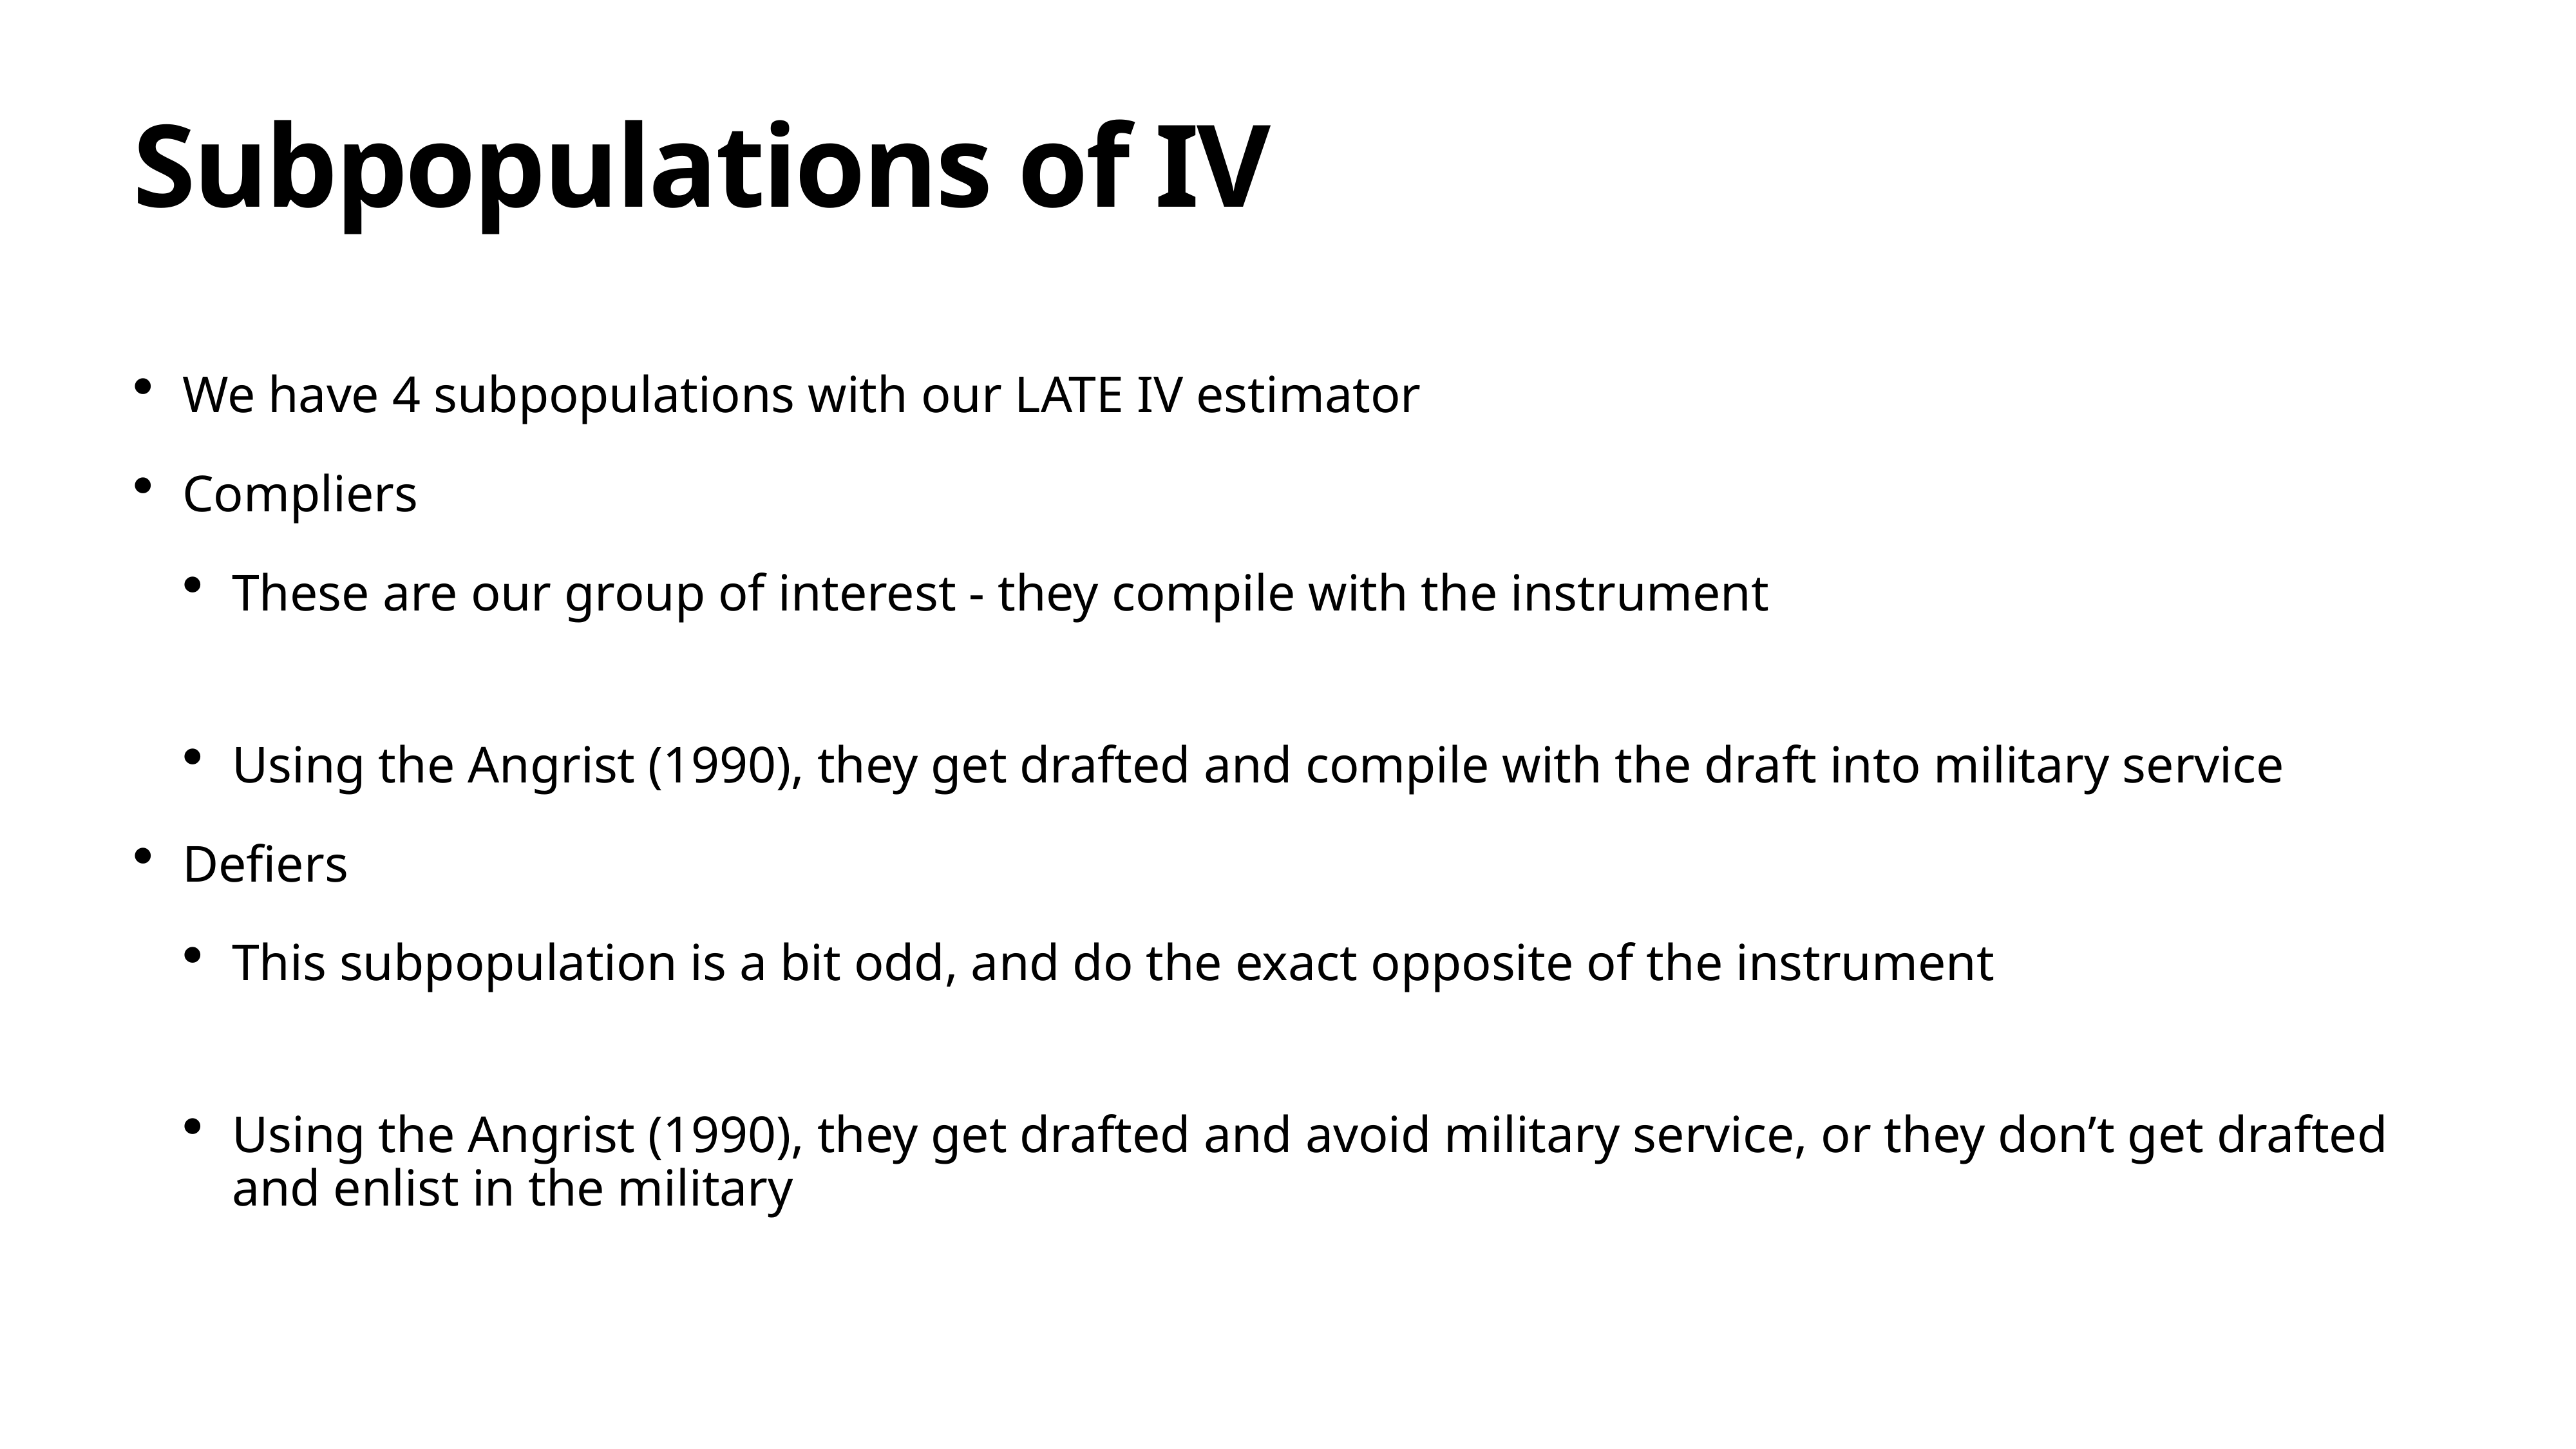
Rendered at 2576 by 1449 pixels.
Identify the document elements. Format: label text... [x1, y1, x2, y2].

list We have 4 subpopulations with our LATE IV estimator Compliers These are our group of interest - they compile with the instrument Using the Angrist (1990), they get drafted and compile with the draft into military service Defiers This subpopulation is a bit odd, and do the exact opposite of the instrument Using the Angrist (1990), they get drafted and avoid military service, or they don’t get drafted and enlist in the military [127, 364, 2449, 1321]
title Subpopulations of IV [127, 113, 2449, 266]
